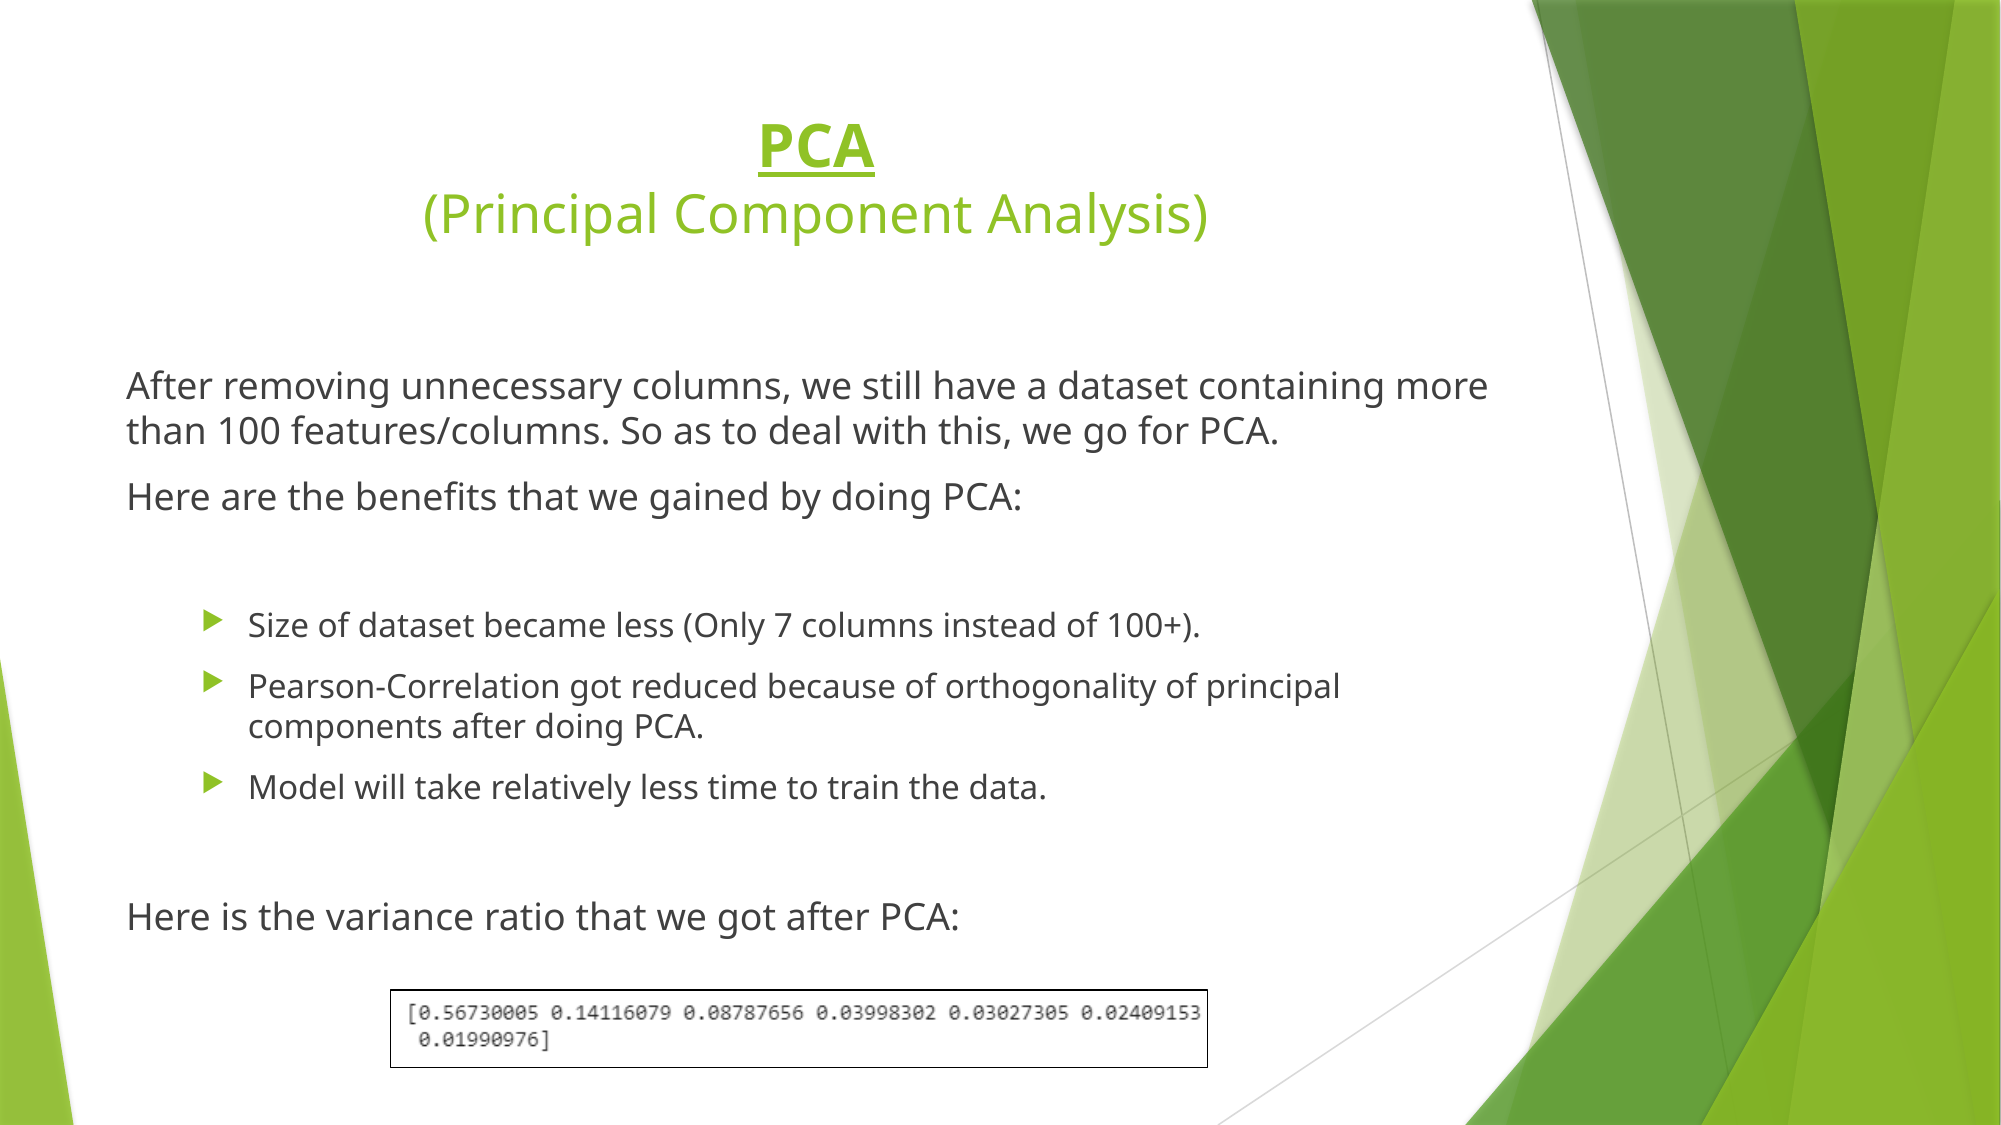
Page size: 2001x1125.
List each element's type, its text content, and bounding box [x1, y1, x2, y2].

list After removing unnecessary columns, we still have a dataset containing more than 100 features/columns. So as to deal with this, we go for PCA. Here are the benefits that we gained by doing PCA: Size of dataset became less (Only 7 columns instead of 100+). Pearson-Correlation got reduced because of orthogonality of principal components after doing PCA. Model will take relatively less time to train the data. Here is the variance ratio that we got after PCA: [111, 354, 1522, 1084]
picture [390, 989, 1208, 1068]
title PCA (Principal Component Analysis) [111, 99, 1522, 317]
